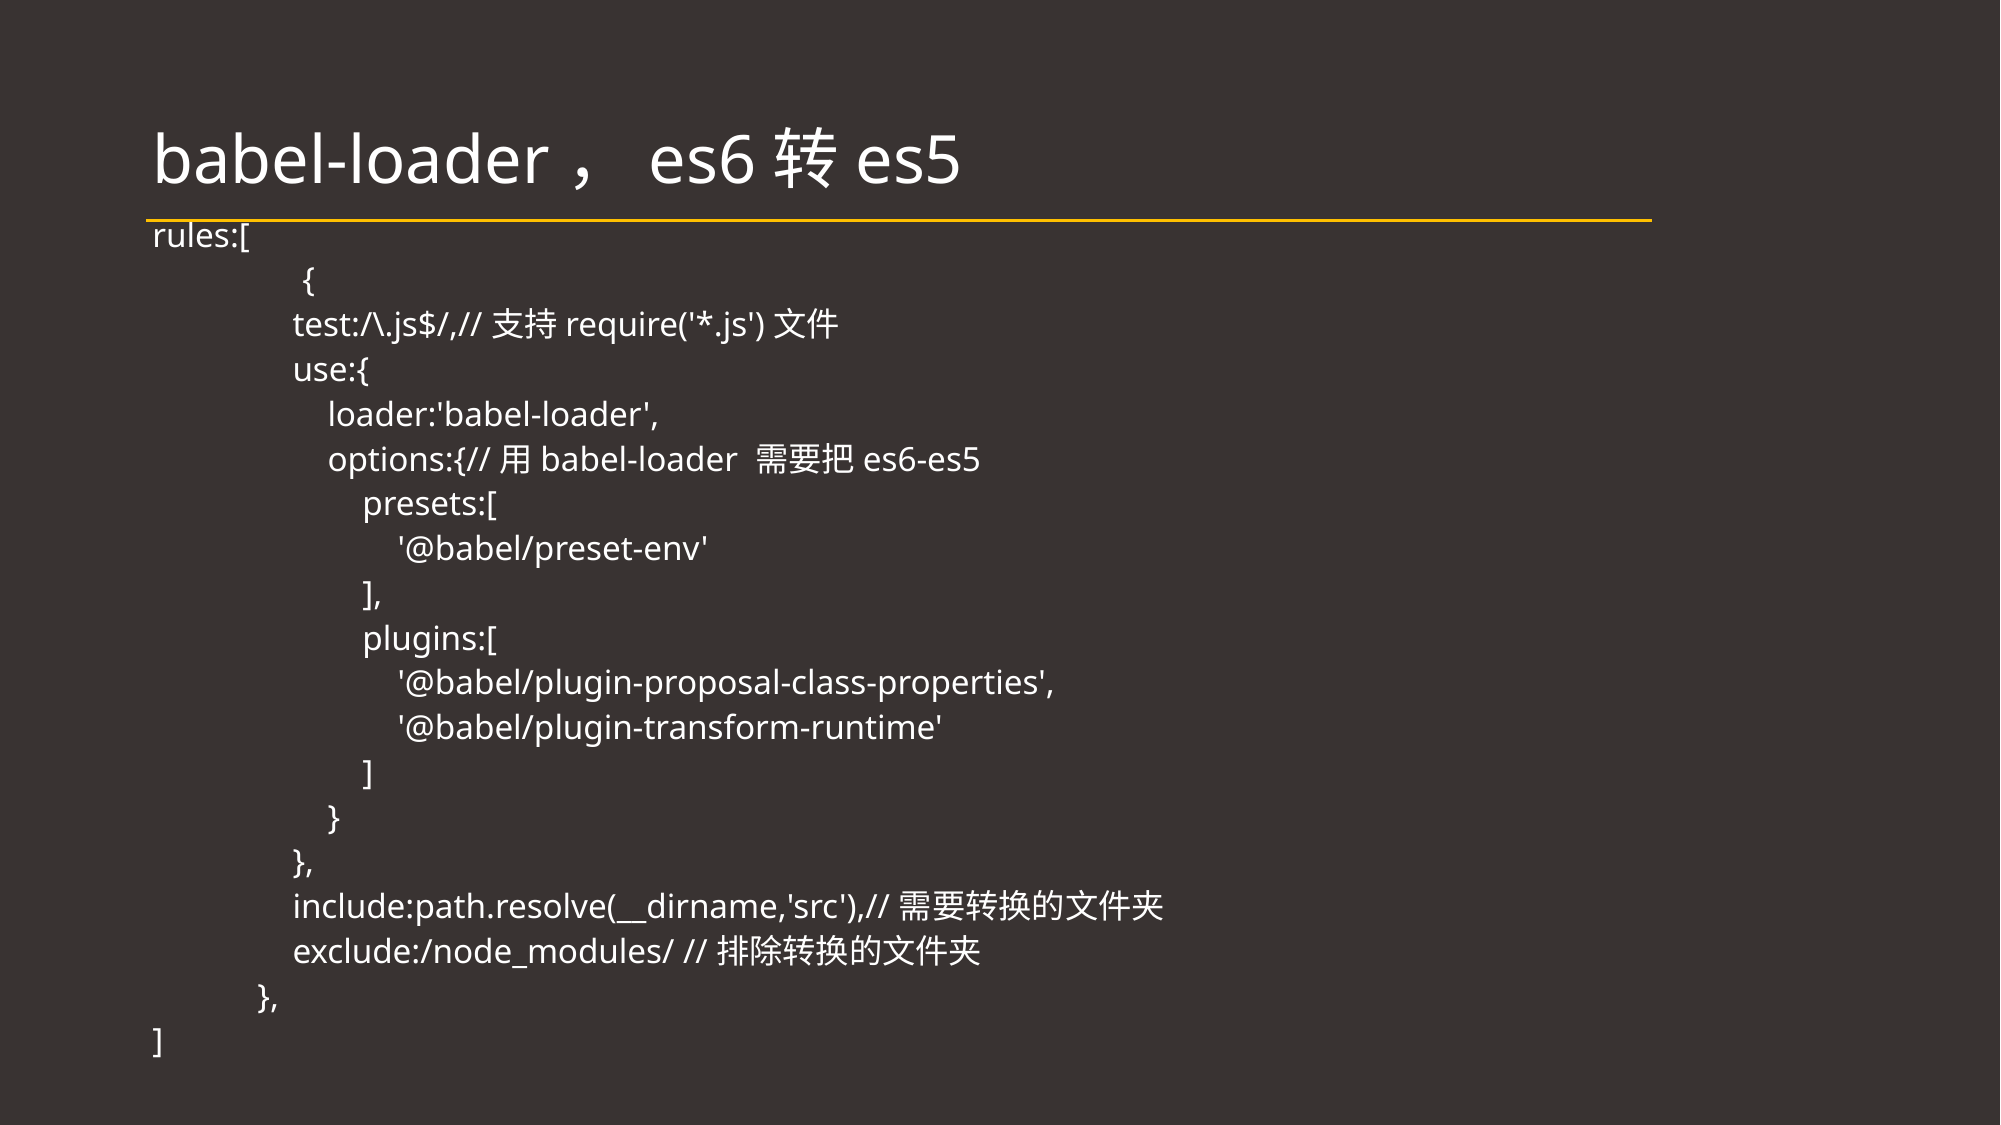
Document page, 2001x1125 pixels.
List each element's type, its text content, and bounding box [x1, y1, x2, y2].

title babel-loader，es6转es5 [137, 106, 1863, 217]
list rules:[ { test:/\.js$/,//支持require('*.js')文件 use:{ loader:'babel-loader', options:{//用babel-loader 需要把es6-es5 presets:[ '@babel/preset-env' ], plugins:[ '@babel/plugin-proposal-class-properties', '@babel/plugin-transform-runtime' ] } }, include:path.resolve(__dirname,'src'),//需要转换的文件夹 exclude:/node_modules/ //排除转换的文件夹 }, ] [137, 220, 1659, 1125]
